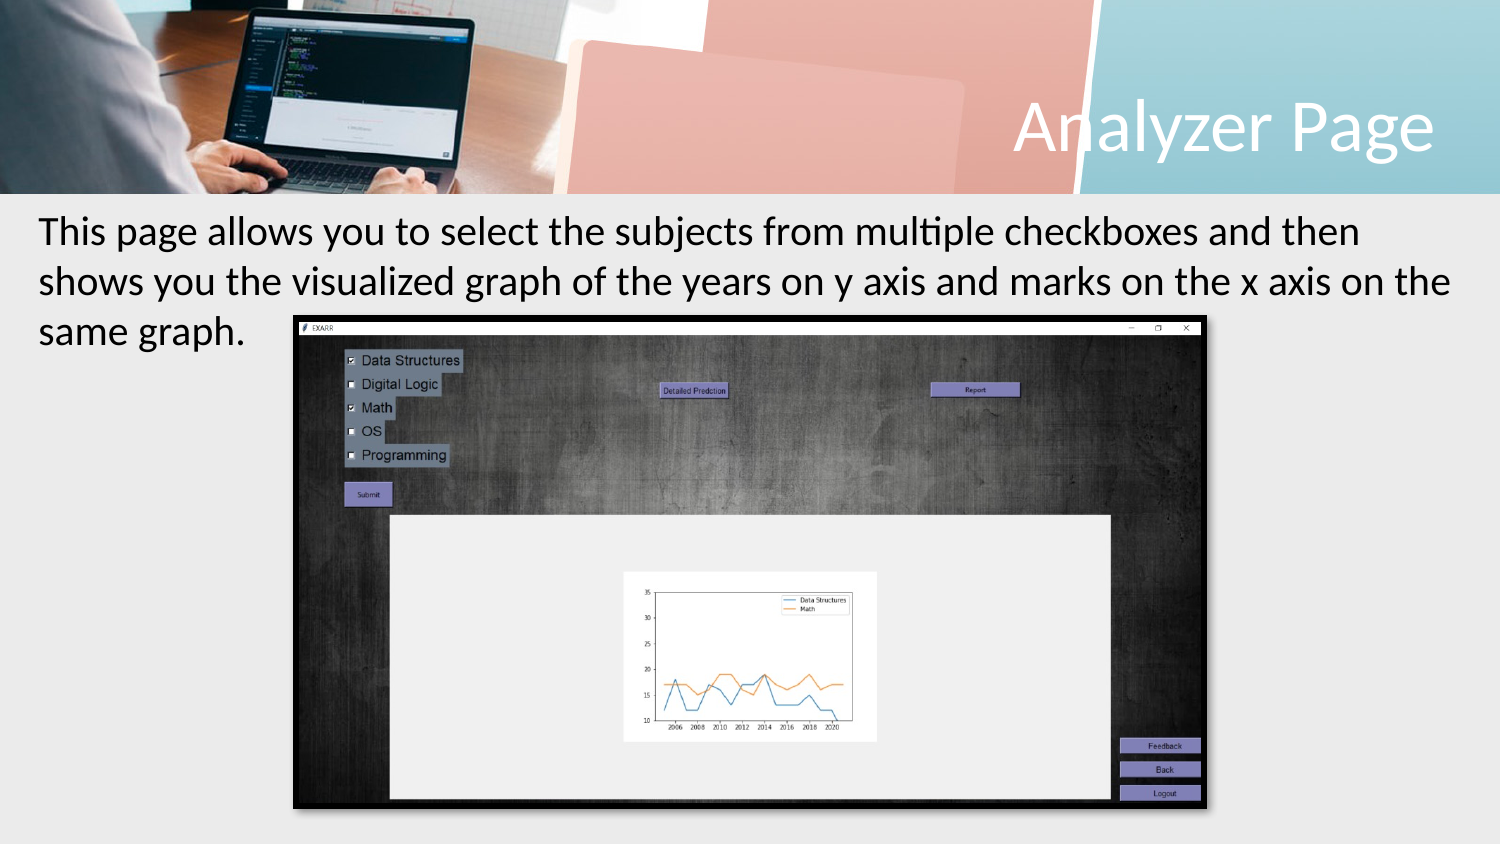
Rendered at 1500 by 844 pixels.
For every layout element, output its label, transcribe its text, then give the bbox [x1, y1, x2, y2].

picture [0, 0, 1500, 844]
text_box This page allows you to select the subjects from multiple checkboxes and then shows you the visualized graph of the years on y axis and marks on the x axis on the same graph. [23, 196, 1477, 362]
title Analyzer Page [98, 46, 1452, 196]
